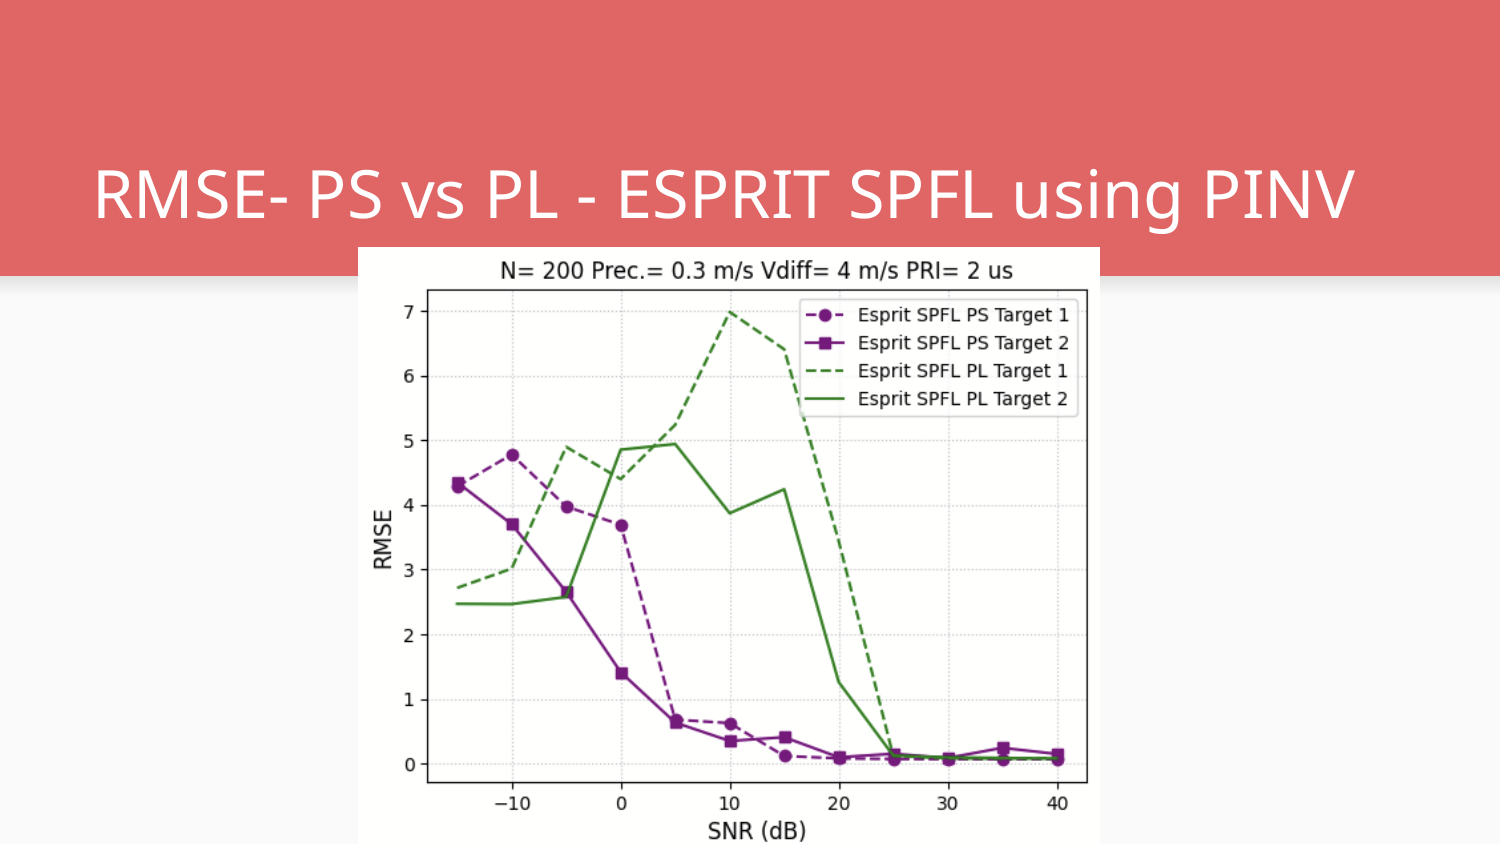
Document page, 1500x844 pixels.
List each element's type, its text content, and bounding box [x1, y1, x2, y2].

title RMSE- PS vs PL - ESPRIT SPFL using PINV [77, 121, 1427, 248]
picture [357, 246, 1101, 844]
